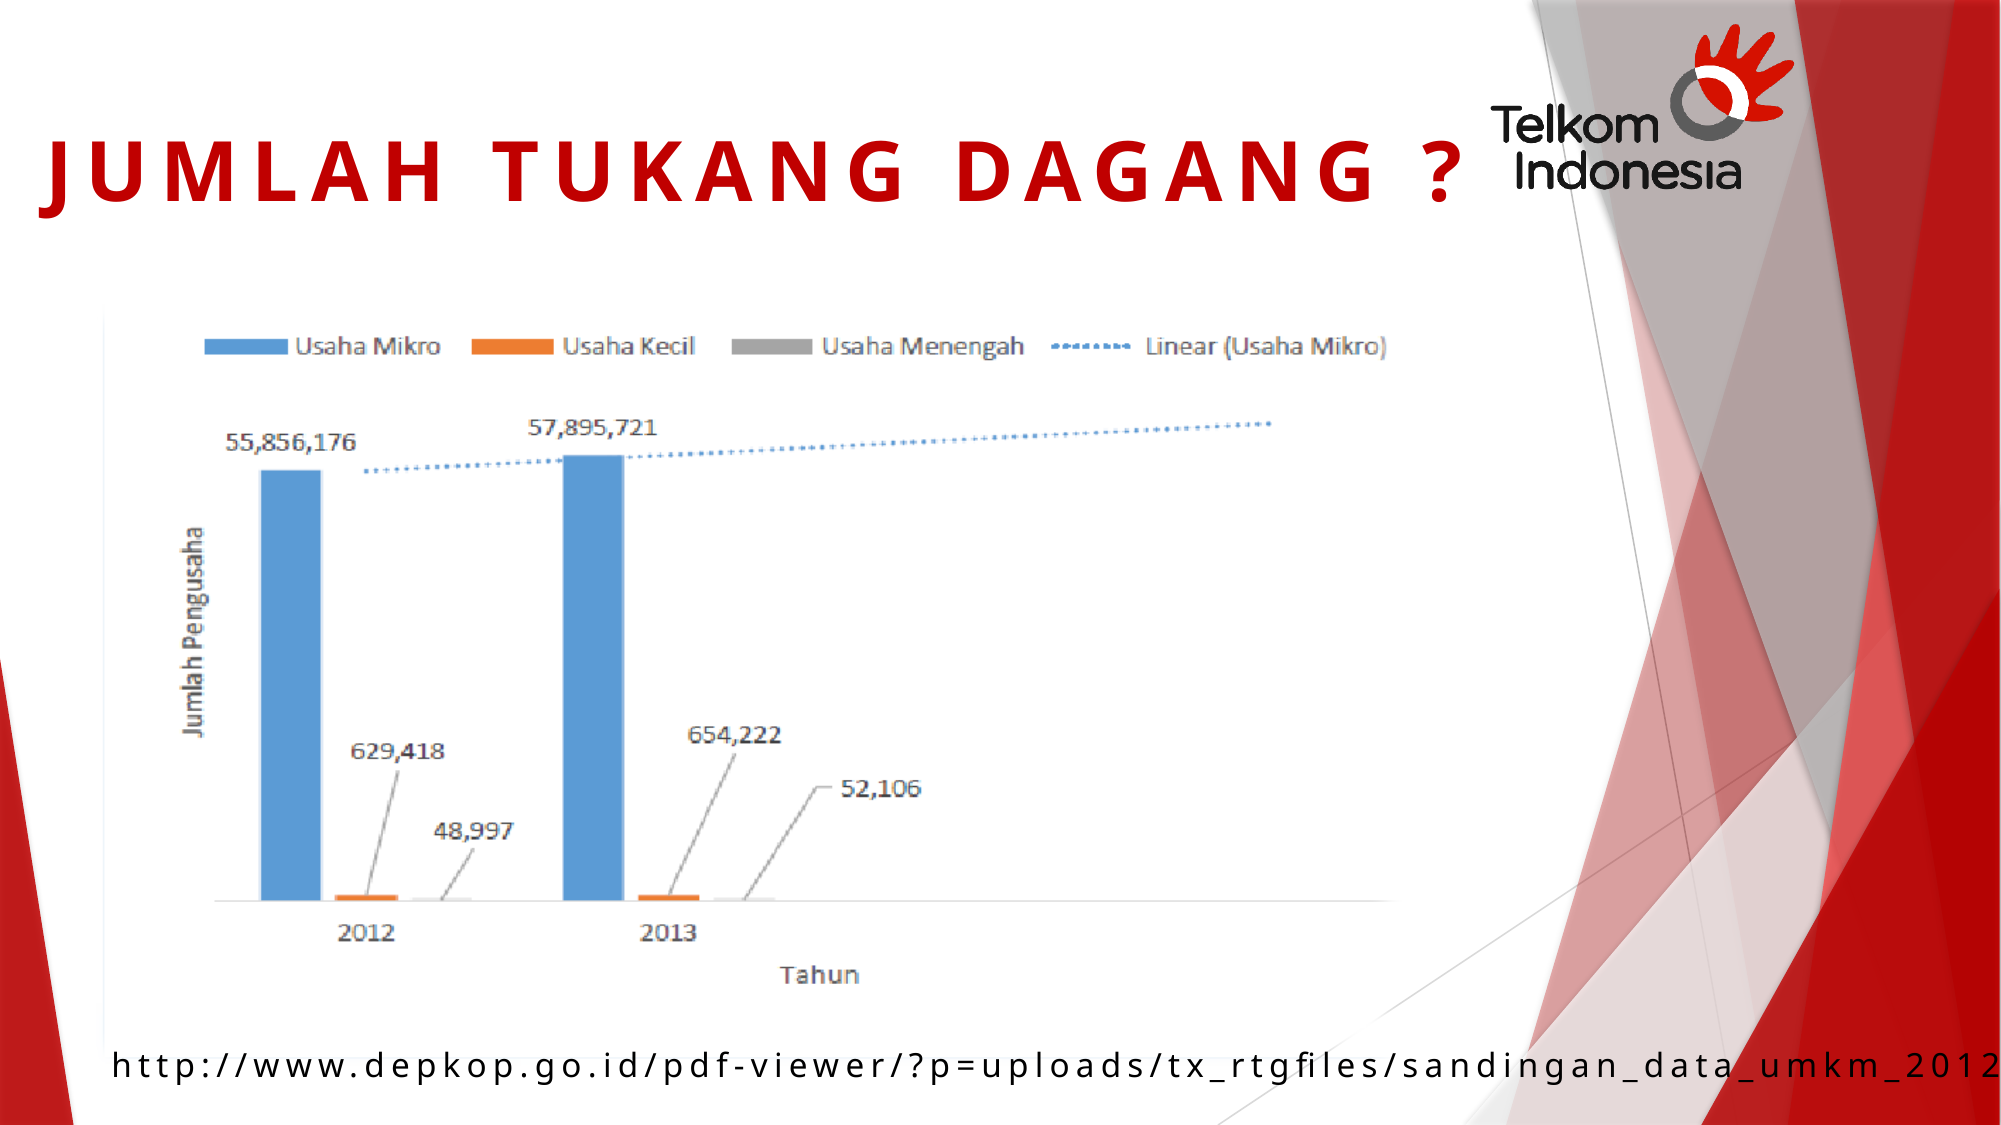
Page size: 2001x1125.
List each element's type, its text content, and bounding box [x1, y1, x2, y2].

text_box http://www.depkop.go.id/pdf-viewer/?p=uploads/tx_rtgfiles/sandingan_data_umkm_2012-2013.pdf [96, 1037, 2000, 1092]
picture [1488, 21, 1795, 191]
text_box JUMLAH TUKANG DAGANG ? [30, 110, 1590, 249]
picture [96, 301, 1403, 1066]
